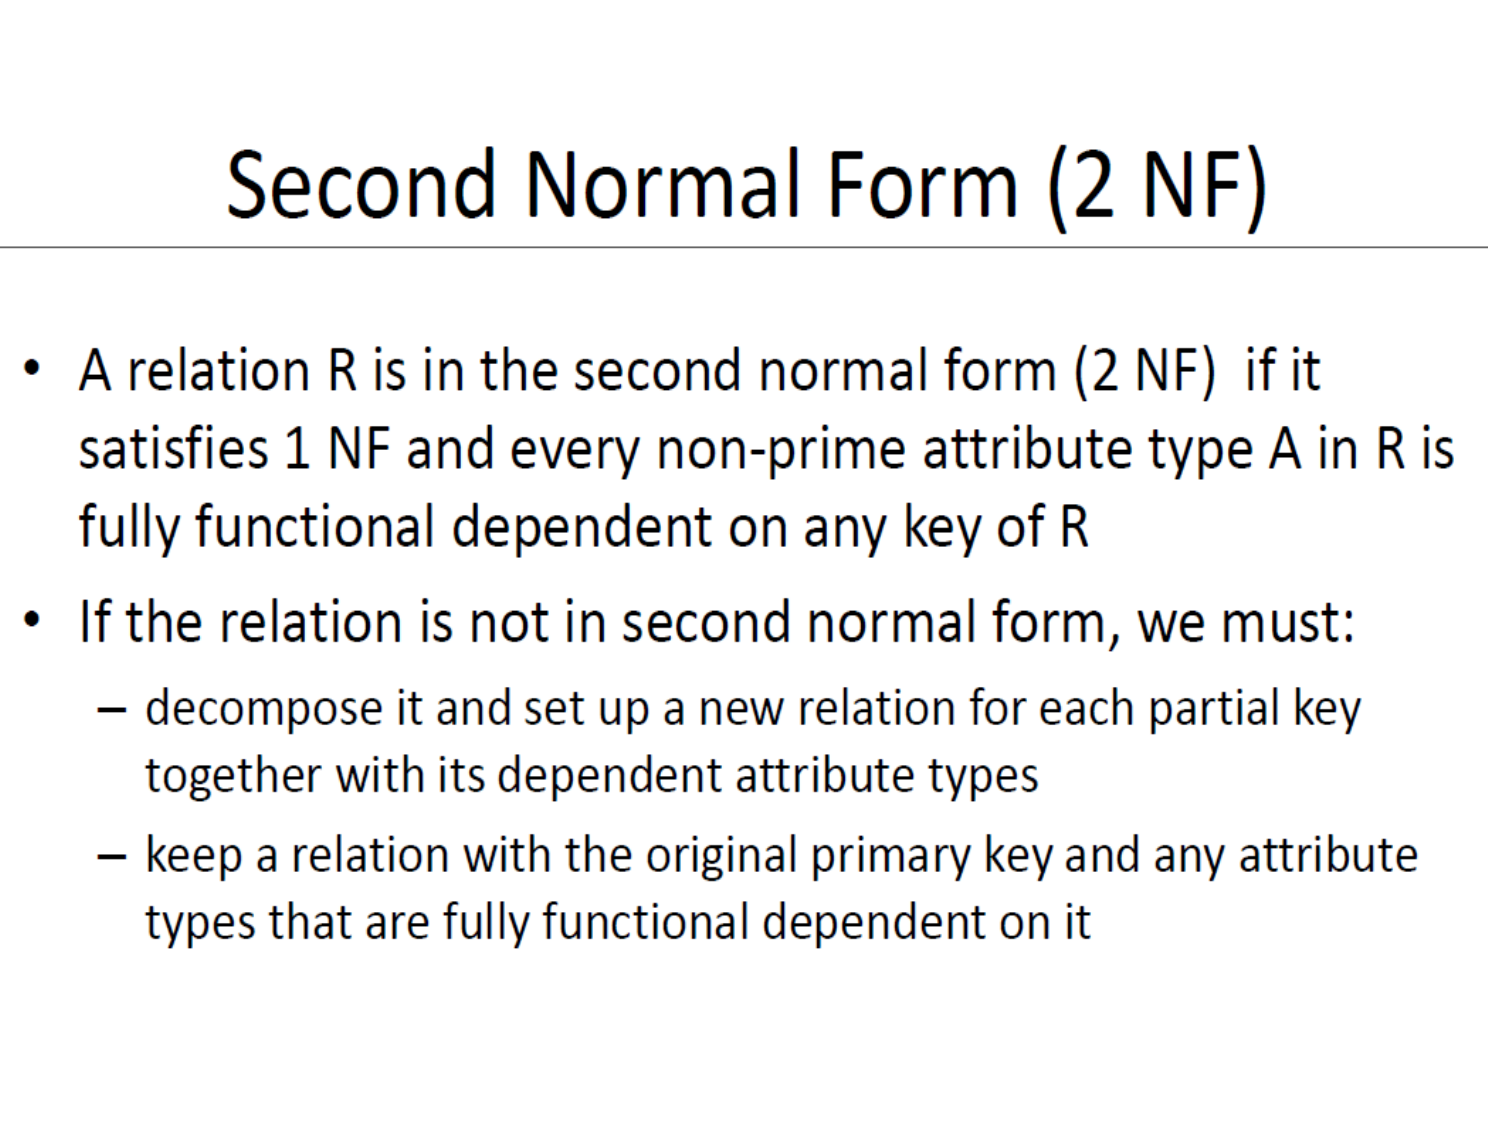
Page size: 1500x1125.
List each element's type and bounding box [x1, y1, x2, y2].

picture [0, 127, 1488, 998]
